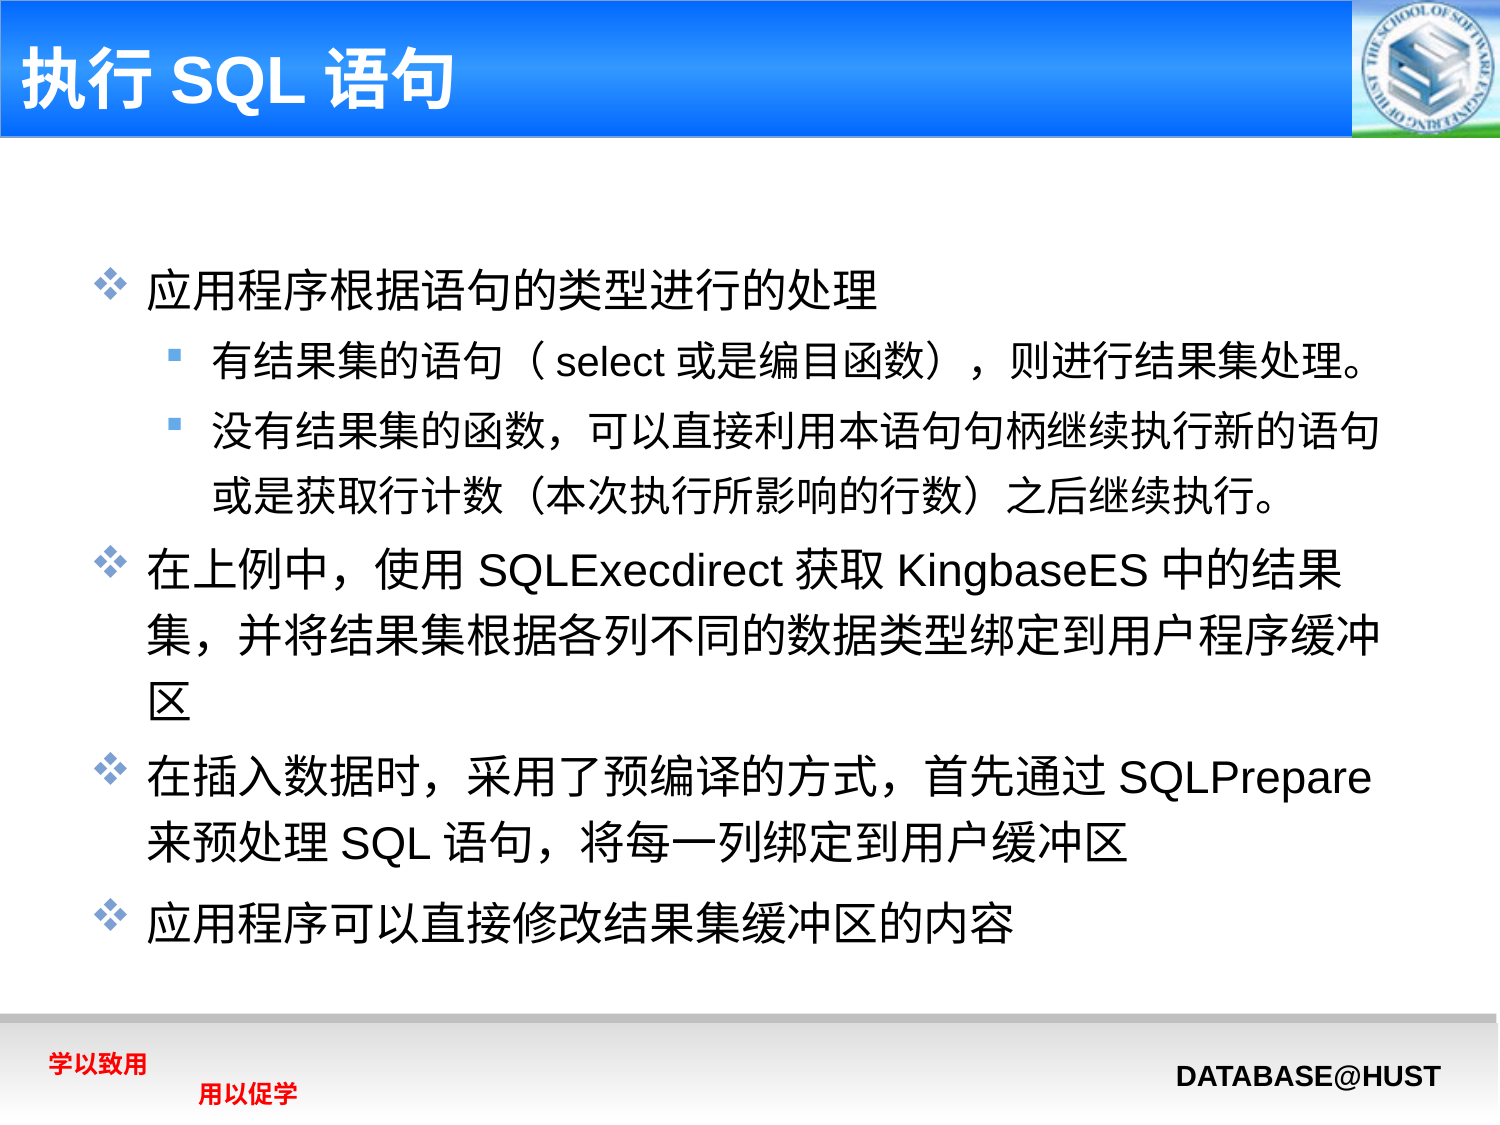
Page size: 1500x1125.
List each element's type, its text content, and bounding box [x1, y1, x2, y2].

picture [1352, 0, 1500, 138]
list 应用程序根据语句的类型进行的处理 有结果集的语句（select或是编目函数），则进行结果集处理。 没有结果集的函数，可以直接利用本语句句柄继续执行新的语句或是获取行计数（本次执行所影响的行数）之后继续执行。 在上例中，使用SQLExecdirect获取KingbaseES中的结果集，并将结果集根据各列不同的数据类型绑定到用户程序缓冲区 在插入数据时，采用了预编译的方式，首先通过SQLPrepare来预处理SQL语句，将每一列绑定到用户缓冲区 应用程序可以直接修改结果集缓冲区的内容 [75, 243, 1425, 981]
title 执行SQL语句 [5, 31, 1219, 124]
